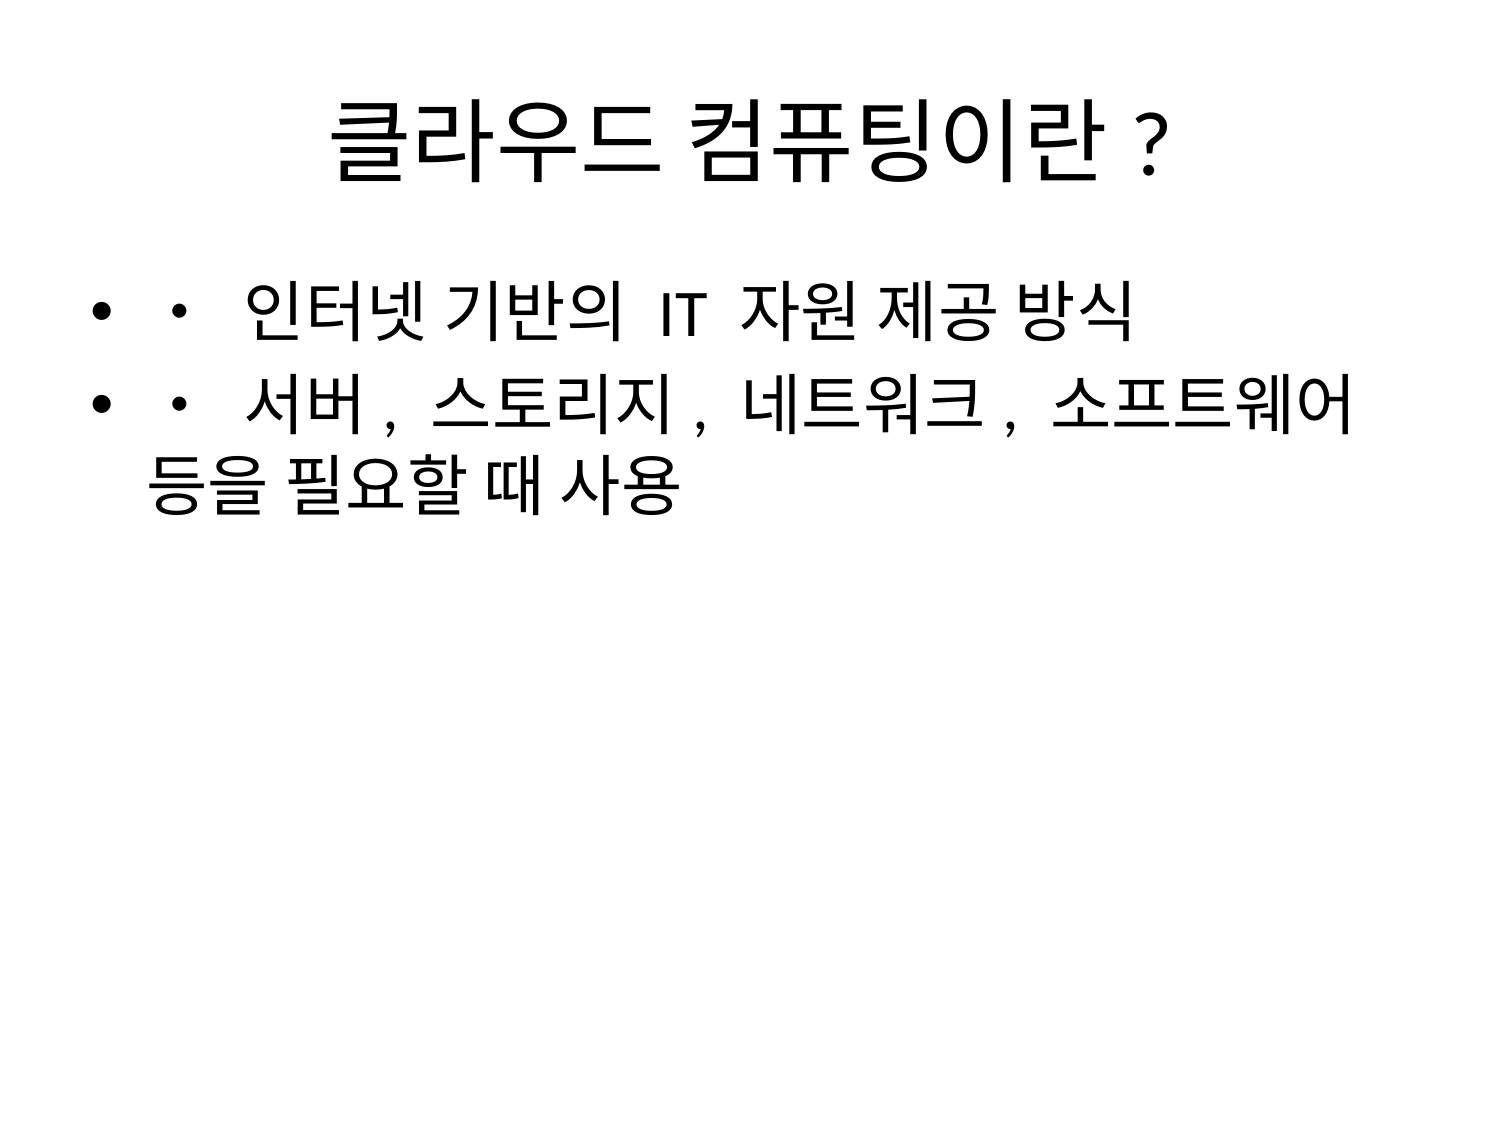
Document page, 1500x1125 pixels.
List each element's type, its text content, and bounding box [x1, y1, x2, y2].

title 클라우드 컴퓨팅이란? [75, 45, 1425, 233]
list • 인터넷 기반의 IT 자원 제공 방식 • 서버, 스토리지, 네트워크, 소프트웨어 등을 필요할 때 사용 [75, 262, 1425, 1005]
